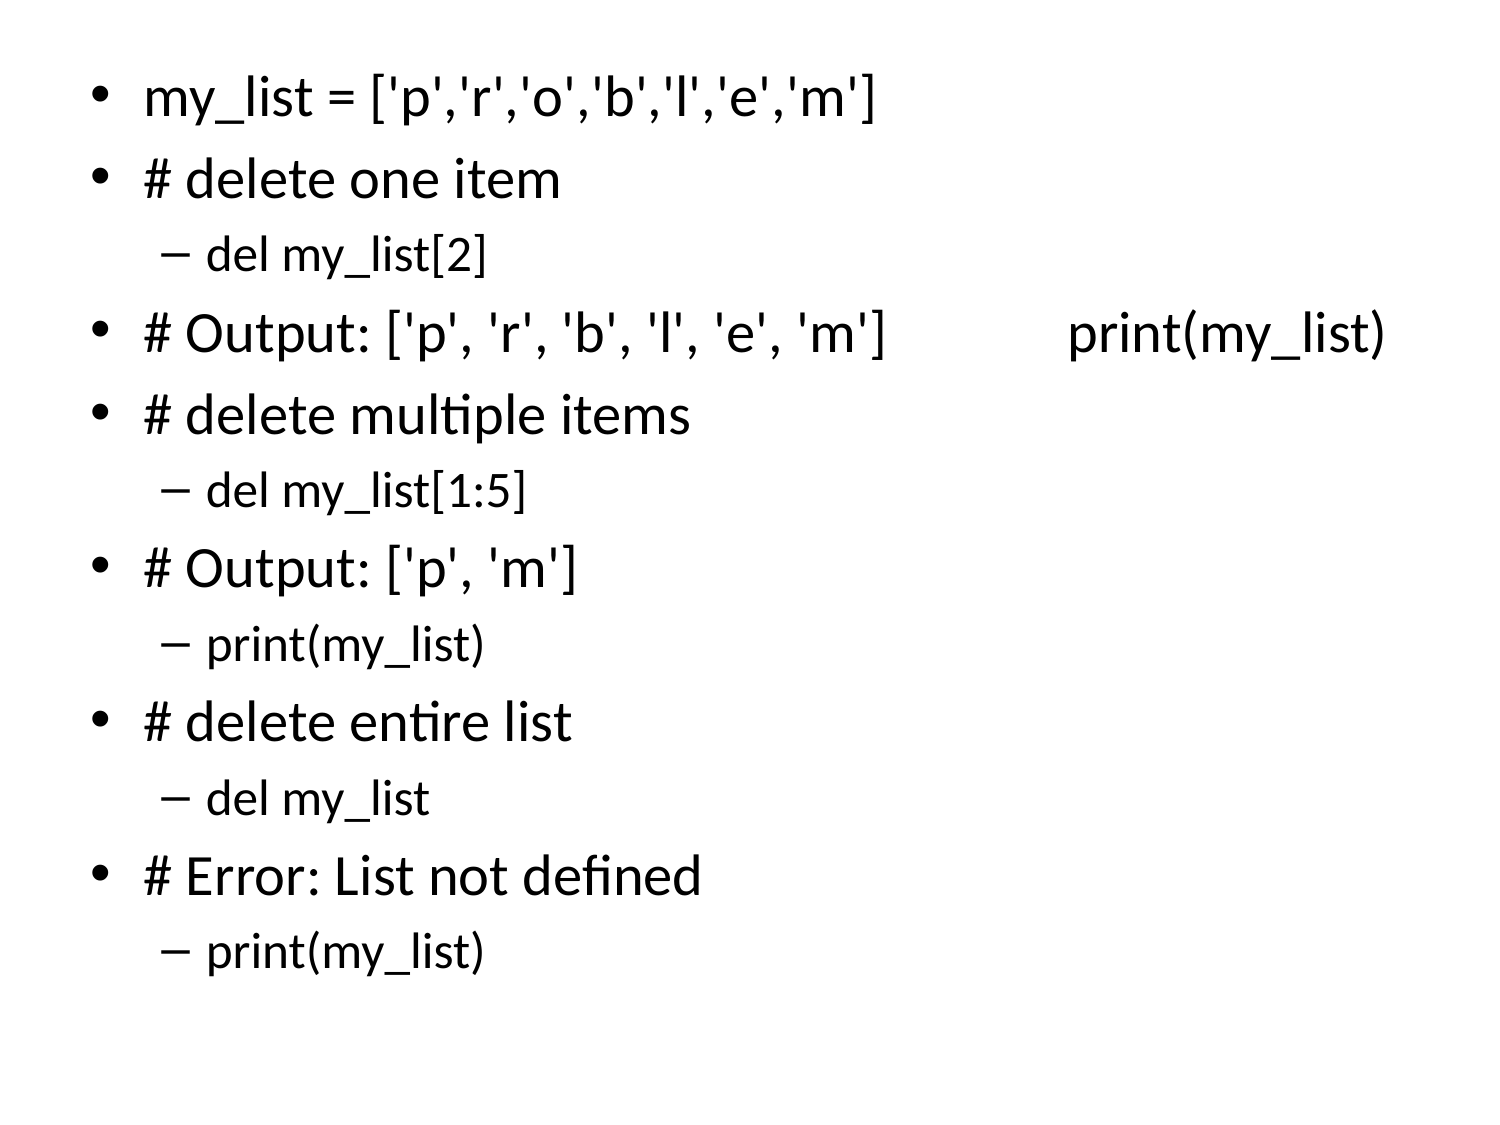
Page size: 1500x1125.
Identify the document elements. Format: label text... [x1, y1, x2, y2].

list my_list = ['p','r','o','b','l','e','m'] # delete one item del my_list[2] # Output: ['p', 'r', 'b', 'l', 'e', 'm'] print(my_list) # delete multiple items del my_list[1:5] # Output: ['p', 'm'] print(my_list) # delete entire list del my_list # Error: List not defined print(my_list) [75, 50, 1425, 1005]
